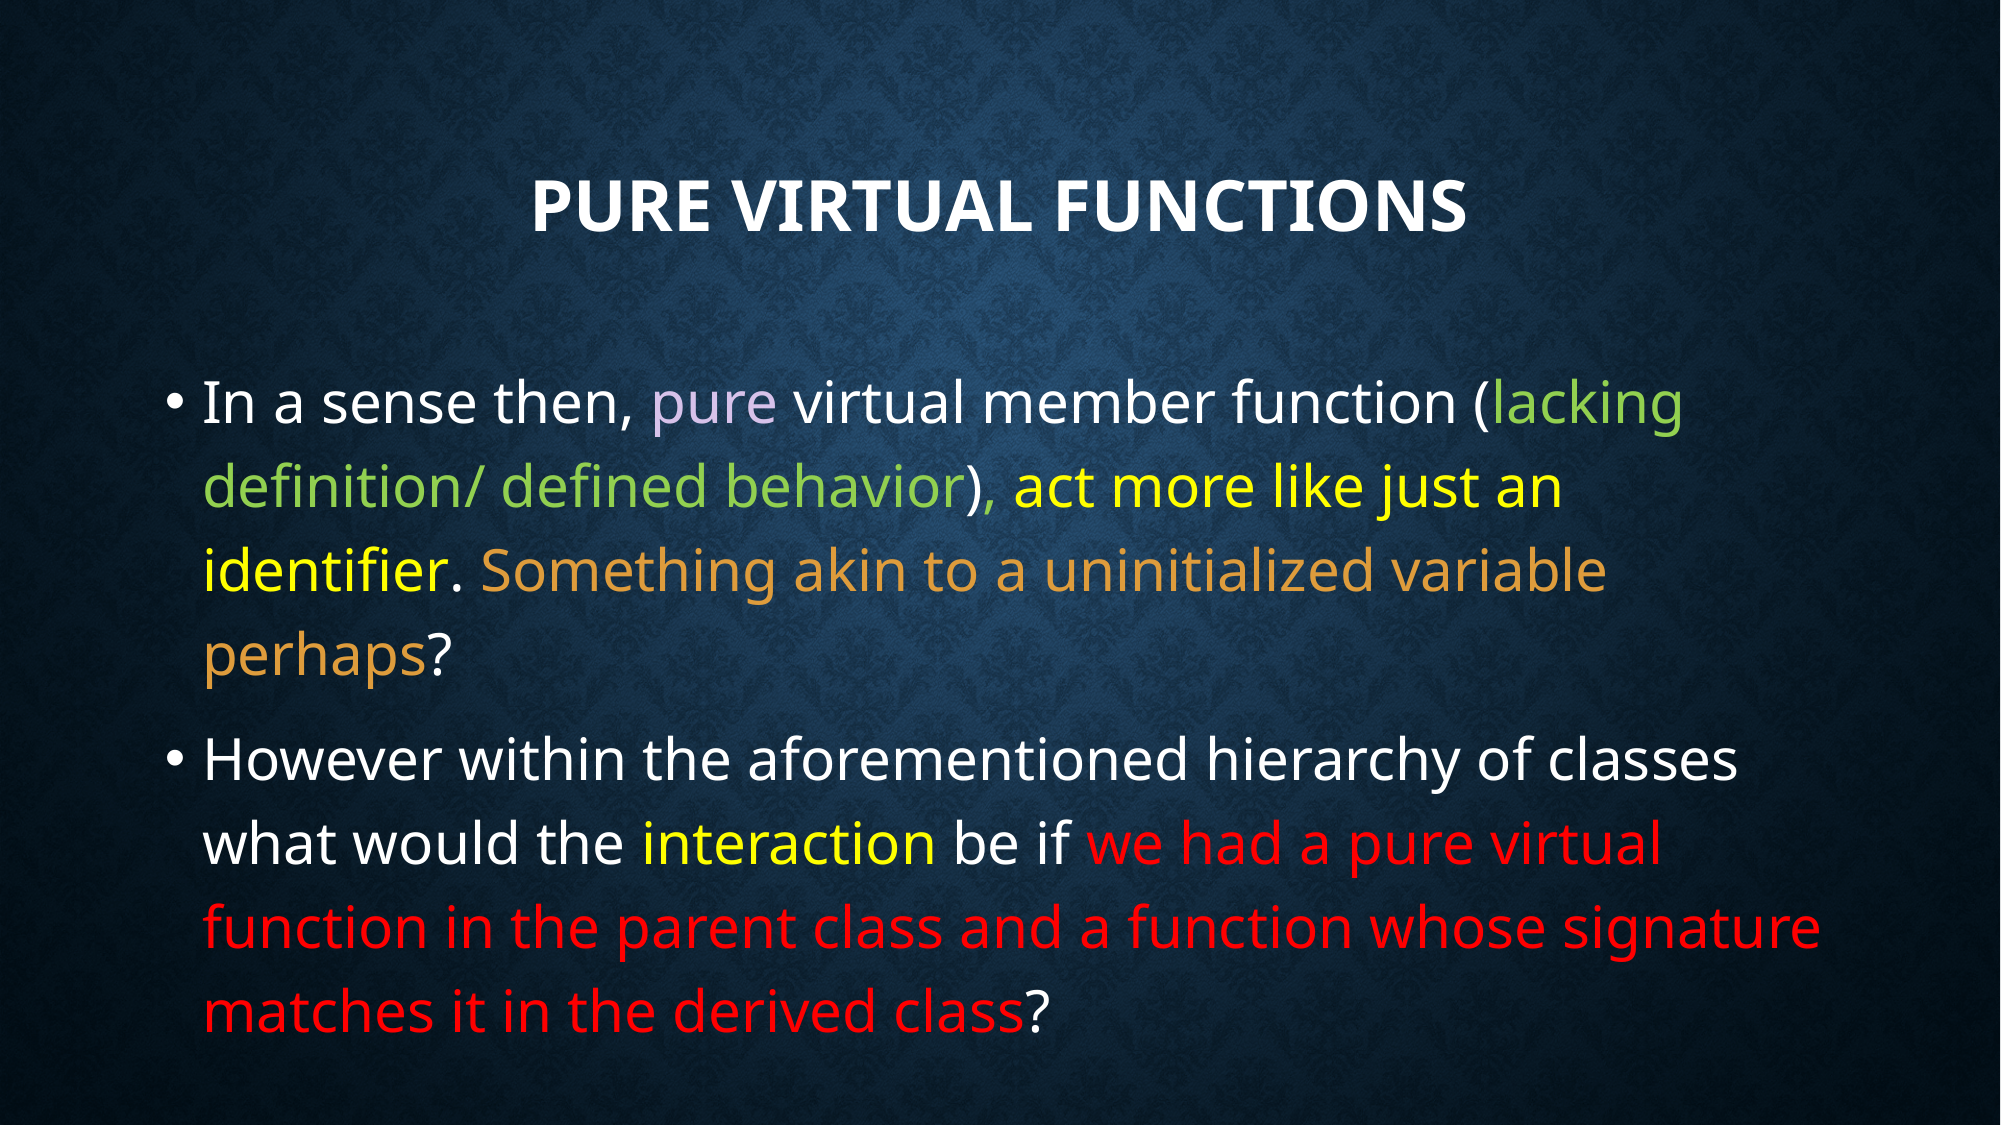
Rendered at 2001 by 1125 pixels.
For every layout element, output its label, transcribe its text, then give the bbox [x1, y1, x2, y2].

list In a sense then, pure virtual member function (lacking definition/ defined behavior), act more like just an identifier. Something akin to a uninitialized variable perhaps? However within the aforementioned hierarchy of classes what would the interaction be if we had a pure virtual function in the parent class and a function whose signature matches it in the derived class? [149, 343, 1849, 950]
title Pure Virtual Functions [149, 99, 1849, 318]
